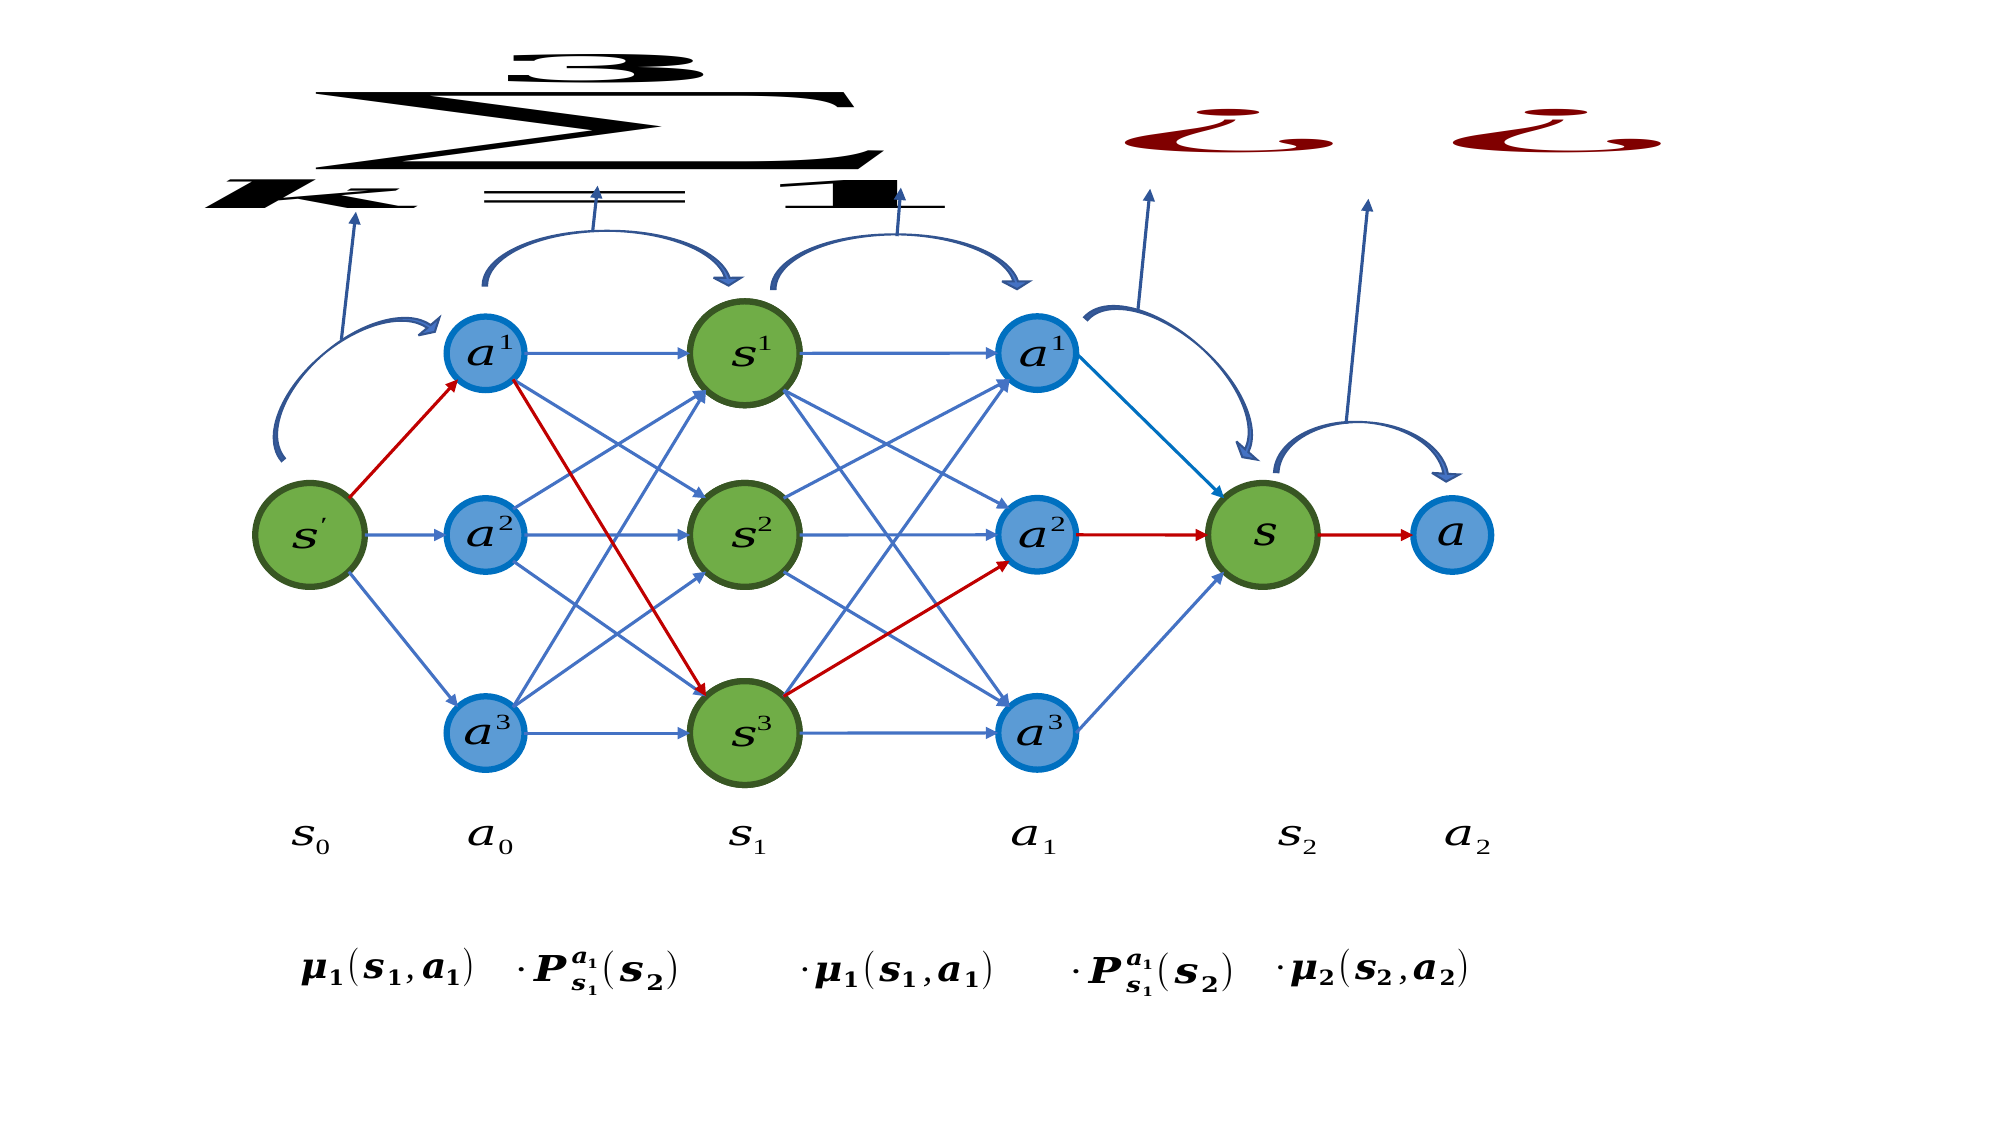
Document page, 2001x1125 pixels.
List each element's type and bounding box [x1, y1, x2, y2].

text_box [1412, 497, 1493, 573]
text_box [445, 695, 526, 771]
text_box [341, 211, 356, 340]
text_box [445, 315, 526, 392]
text_box [1137, 188, 1151, 312]
text_box [595, 229, 745, 287]
text_box [689, 680, 801, 786]
text_box [783, 560, 1010, 697]
text_box [707, 481, 783, 588]
text_box [1272, 421, 1344, 474]
text_box [1076, 353, 1225, 499]
text_box [481, 230, 593, 287]
text_box [1010, 496, 1078, 573]
text_box [769, 233, 895, 291]
text_box [513, 379, 707, 697]
text_box [1076, 571, 1225, 733]
text_box [1346, 198, 1369, 424]
text_box [1207, 481, 1319, 588]
text_box [272, 340, 346, 463]
text_box [689, 300, 801, 407]
text_box [254, 481, 366, 588]
text_box [1369, 421, 1464, 483]
text_box [348, 571, 459, 707]
text_box [901, 233, 1034, 291]
text_box [348, 379, 459, 499]
text_box [592, 185, 598, 232]
text_box [1082, 304, 1209, 353]
text_box [783, 697, 1010, 707]
text_box [445, 497, 513, 573]
text_box [783, 379, 1010, 560]
text_box [997, 315, 1078, 391]
text_box [513, 697, 707, 707]
text_box [896, 187, 901, 237]
text_box [1225, 370, 1261, 462]
text_box [997, 695, 1078, 771]
text_box [356, 314, 442, 337]
